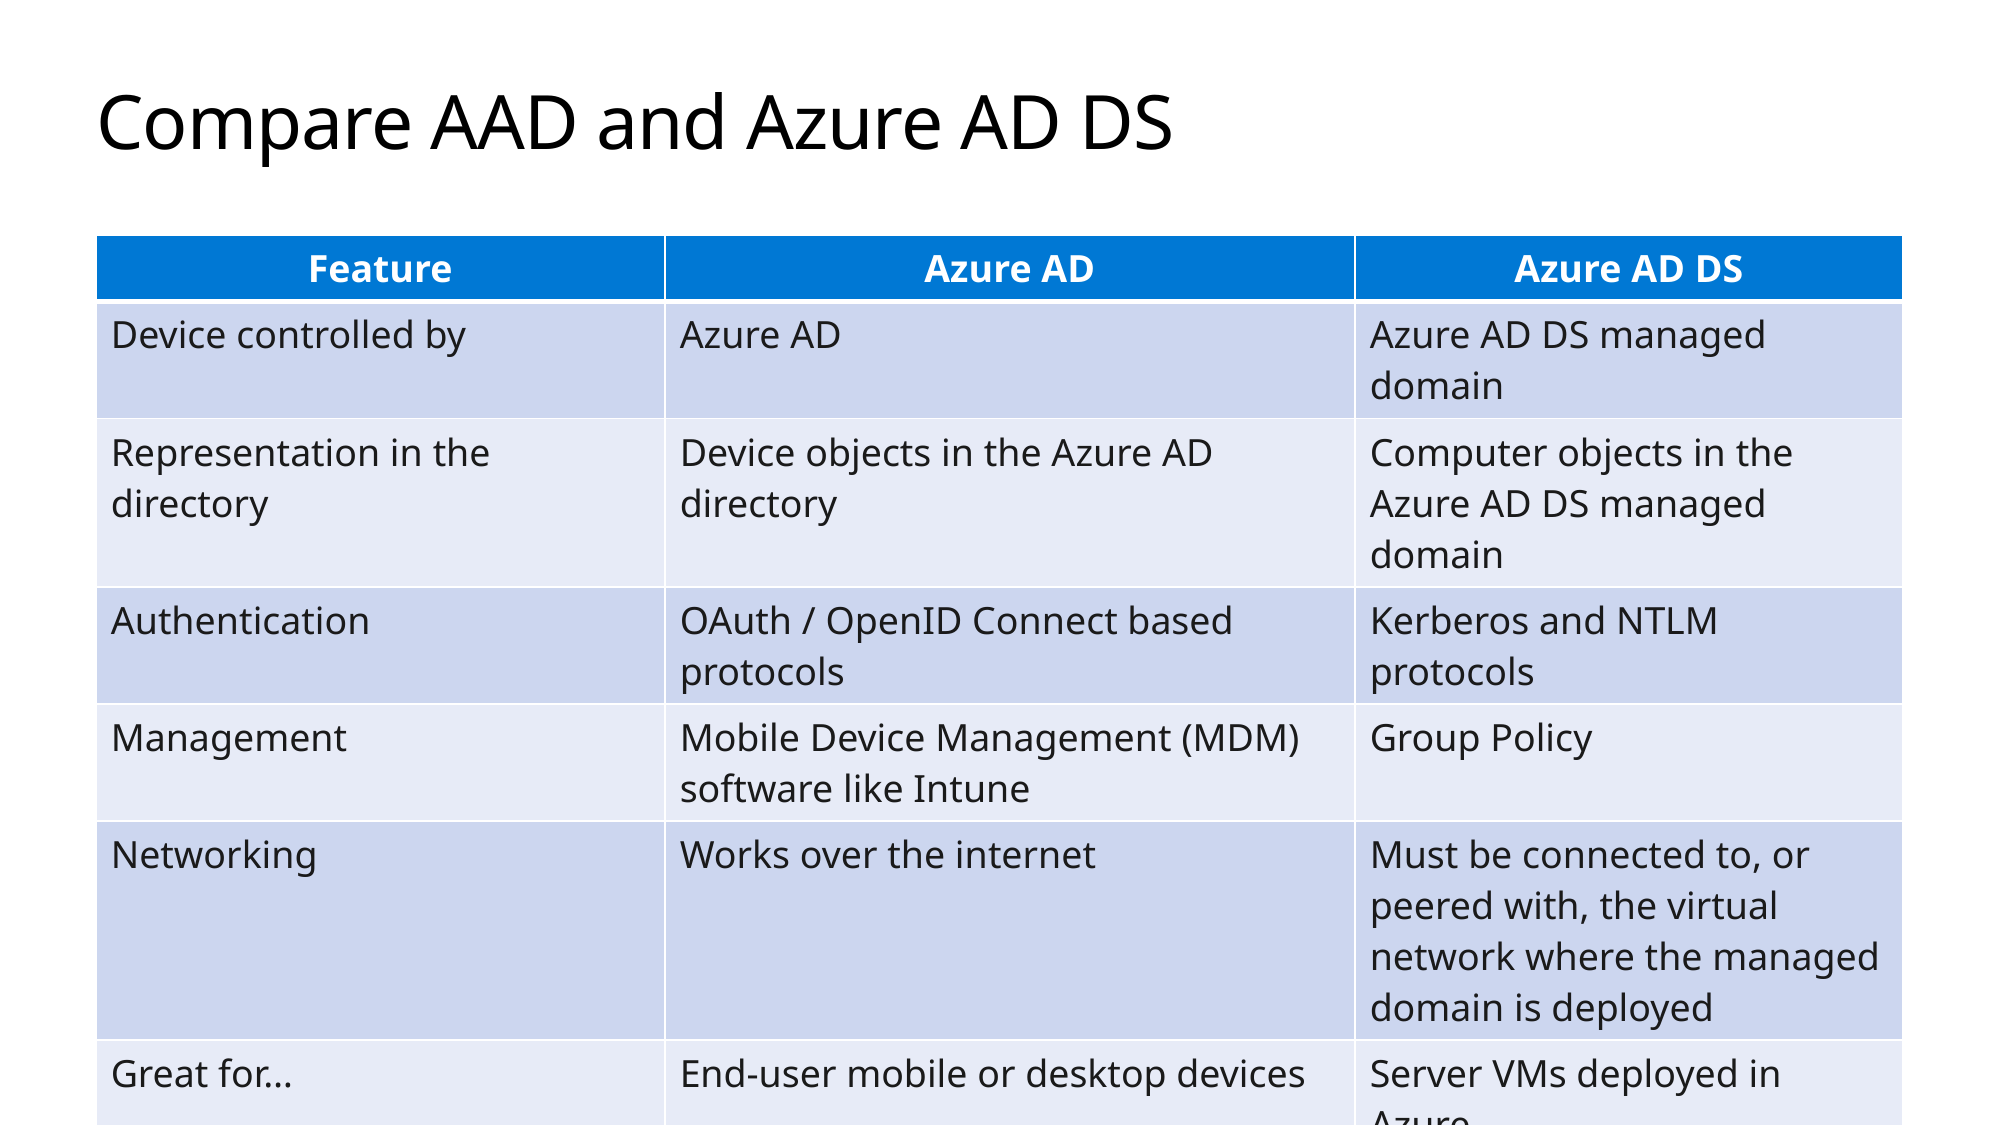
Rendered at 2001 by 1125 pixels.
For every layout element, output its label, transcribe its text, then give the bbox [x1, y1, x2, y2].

table_header Azure AD DS [1356, 236, 1902, 299]
table_cell End-user mobile or desktop devices [666, 1041, 1354, 1125]
title Compare AAD and Azure AD DS [96, 75, 1904, 235]
table_cell Azure AD [666, 304, 1354, 418]
table_cell Device controlled by [97, 304, 664, 418]
table_header Azure AD [666, 236, 1354, 299]
table_header Feature [97, 236, 664, 299]
table_cell Server VMs deployed in Azure [1356, 1041, 1902, 1125]
table_cell Works over the internet [666, 822, 1354, 1039]
table_cell Must be connected to, or peered with, the virtual network where the managed domain is deployed [1356, 822, 1902, 1039]
table_cell Representation in the directory [97, 419, 664, 586]
table_cell Authentication [97, 588, 664, 703]
table_cell Computer objects in the Azure AD DS managed domain [1356, 419, 1902, 586]
table_cell Great for… [97, 1041, 664, 1125]
table_cell Group Policy [1356, 705, 1902, 820]
table_cell Mobile Device Management (MDM) software like Intune [666, 705, 1354, 820]
table_cell OAuth / OpenID Connect based protocols [666, 588, 1354, 703]
table_cell Networking [97, 822, 664, 1039]
table_cell Azure AD DS managed domain [1356, 304, 1902, 418]
table_cell Device objects in the Azure AD directory [666, 419, 1354, 586]
table_cell Management [97, 705, 664, 820]
table_cell Kerberos and NTLM protocols [1356, 588, 1902, 703]
